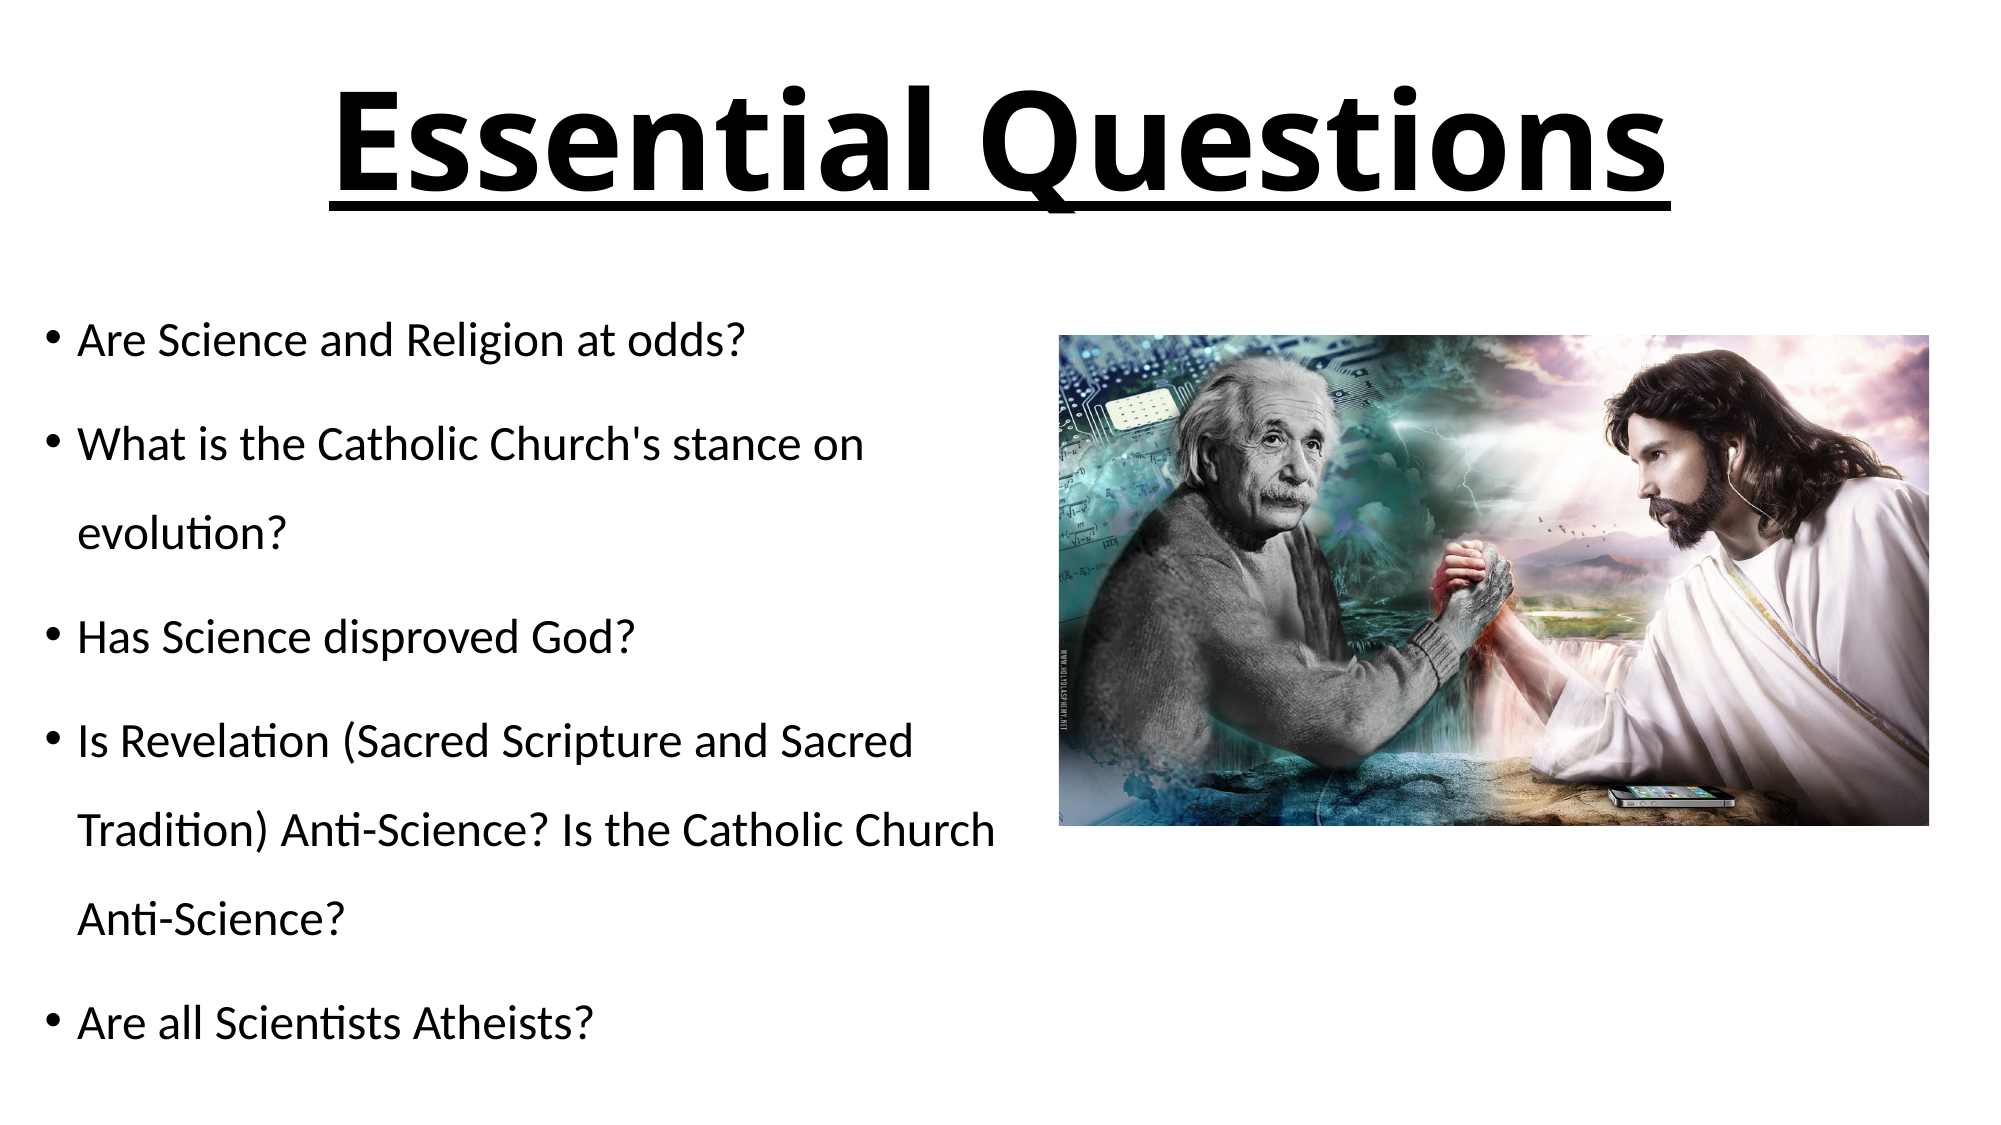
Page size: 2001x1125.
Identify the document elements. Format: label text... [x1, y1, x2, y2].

list Are Science and Religion at odds? What is the Catholic Church's stance on evolution? Has Science disproved God? Is Revelation (Sacred Scripture and Sacred Tradition) Anti-Science? Is the Catholic Church Anti-Science? Are all Scientists Atheists? [29, 269, 1080, 1066]
title Essential Questions [137, 7, 1863, 285]
picture [1058, 335, 1930, 826]
